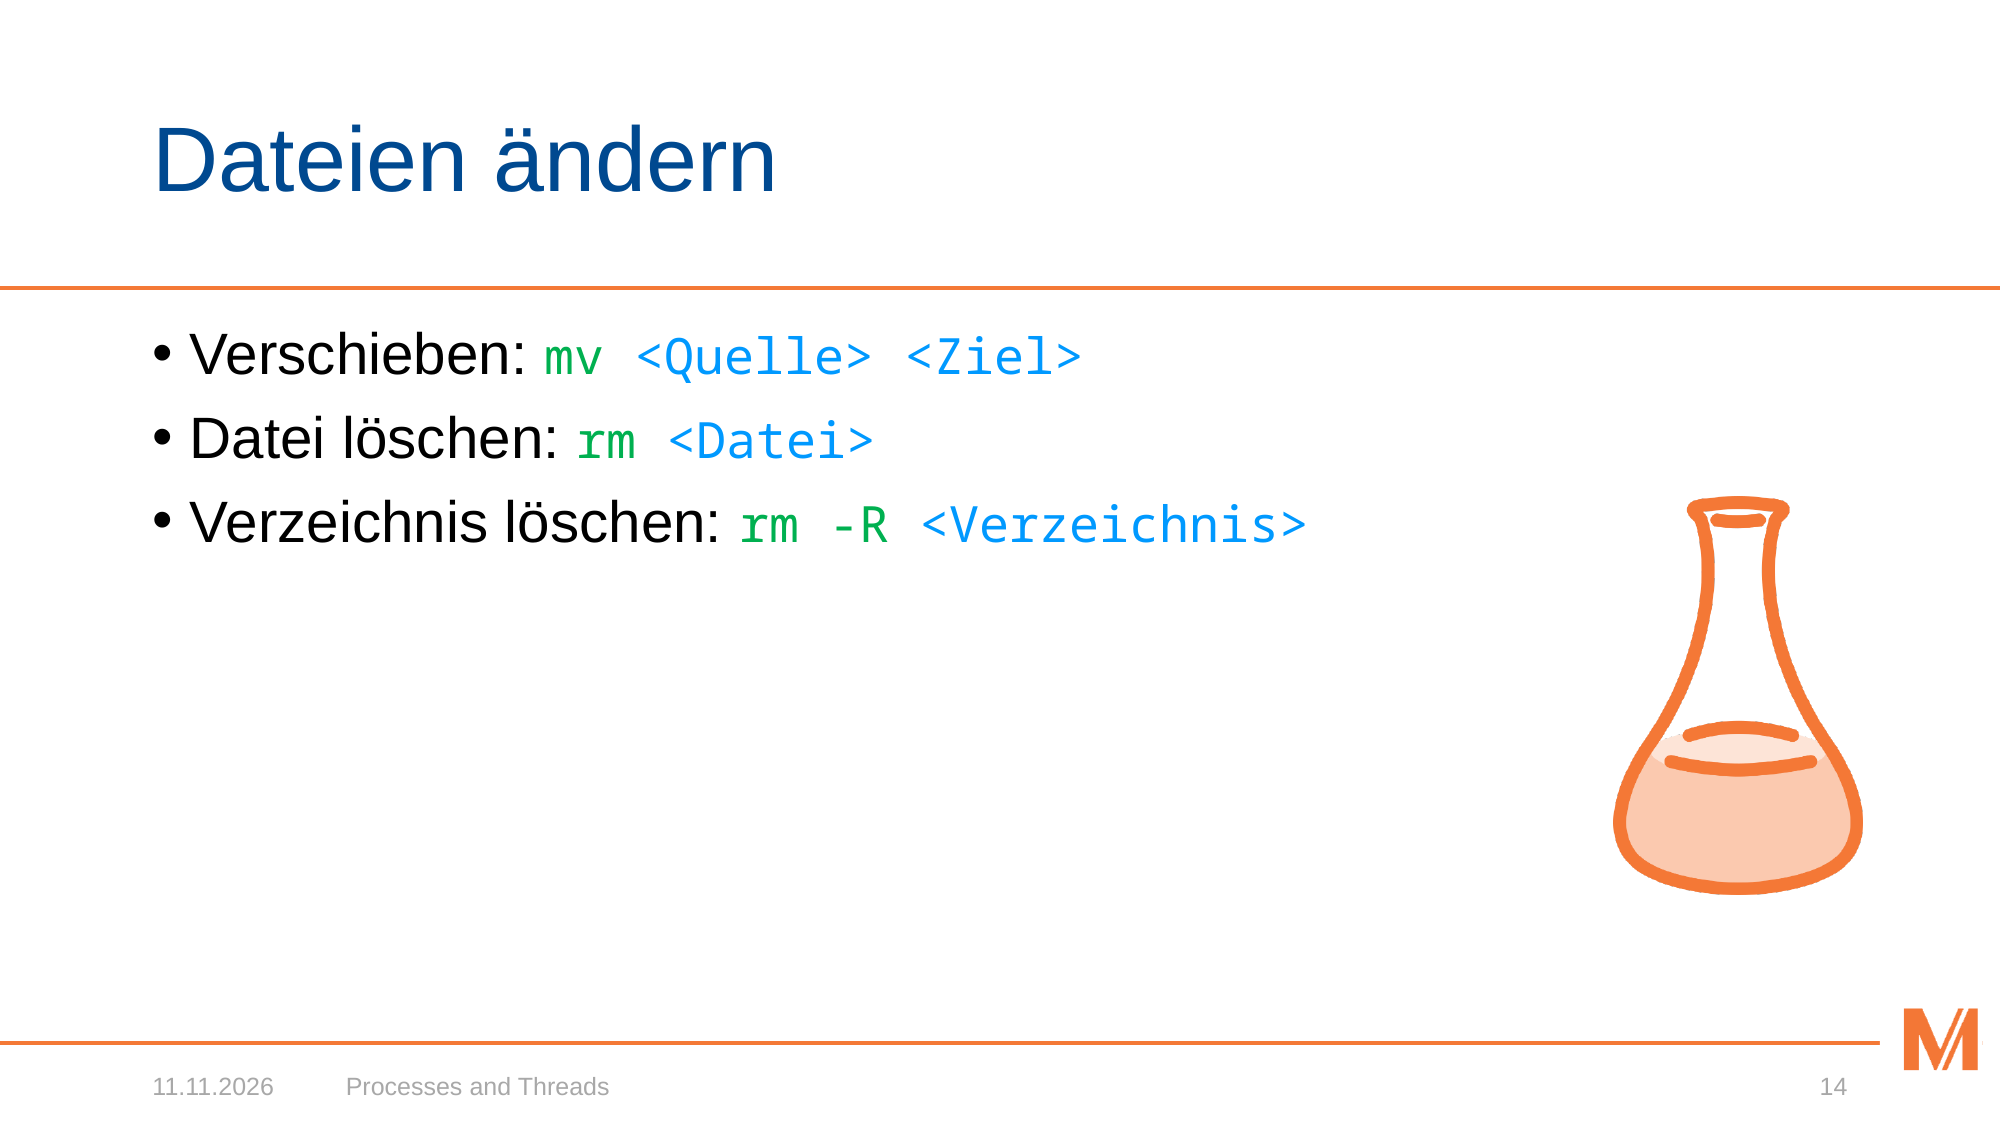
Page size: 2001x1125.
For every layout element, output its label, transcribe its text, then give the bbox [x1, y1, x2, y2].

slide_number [137, 1055, 313, 1116]
picture [1879, 989, 1982, 1097]
footer Processes and Threads [330, 1055, 1721, 1116]
picture [1613, 496, 1863, 895]
slide_number 14 [1743, 1055, 1863, 1116]
list Verschieben: mv <Quelle> <Ziel> Datei löschen: rm <Datei> Verzeichnis löschen: rm -R <Verzeichnis> [137, 316, 1552, 1014]
title Dateien ändern [137, 59, 1863, 264]
